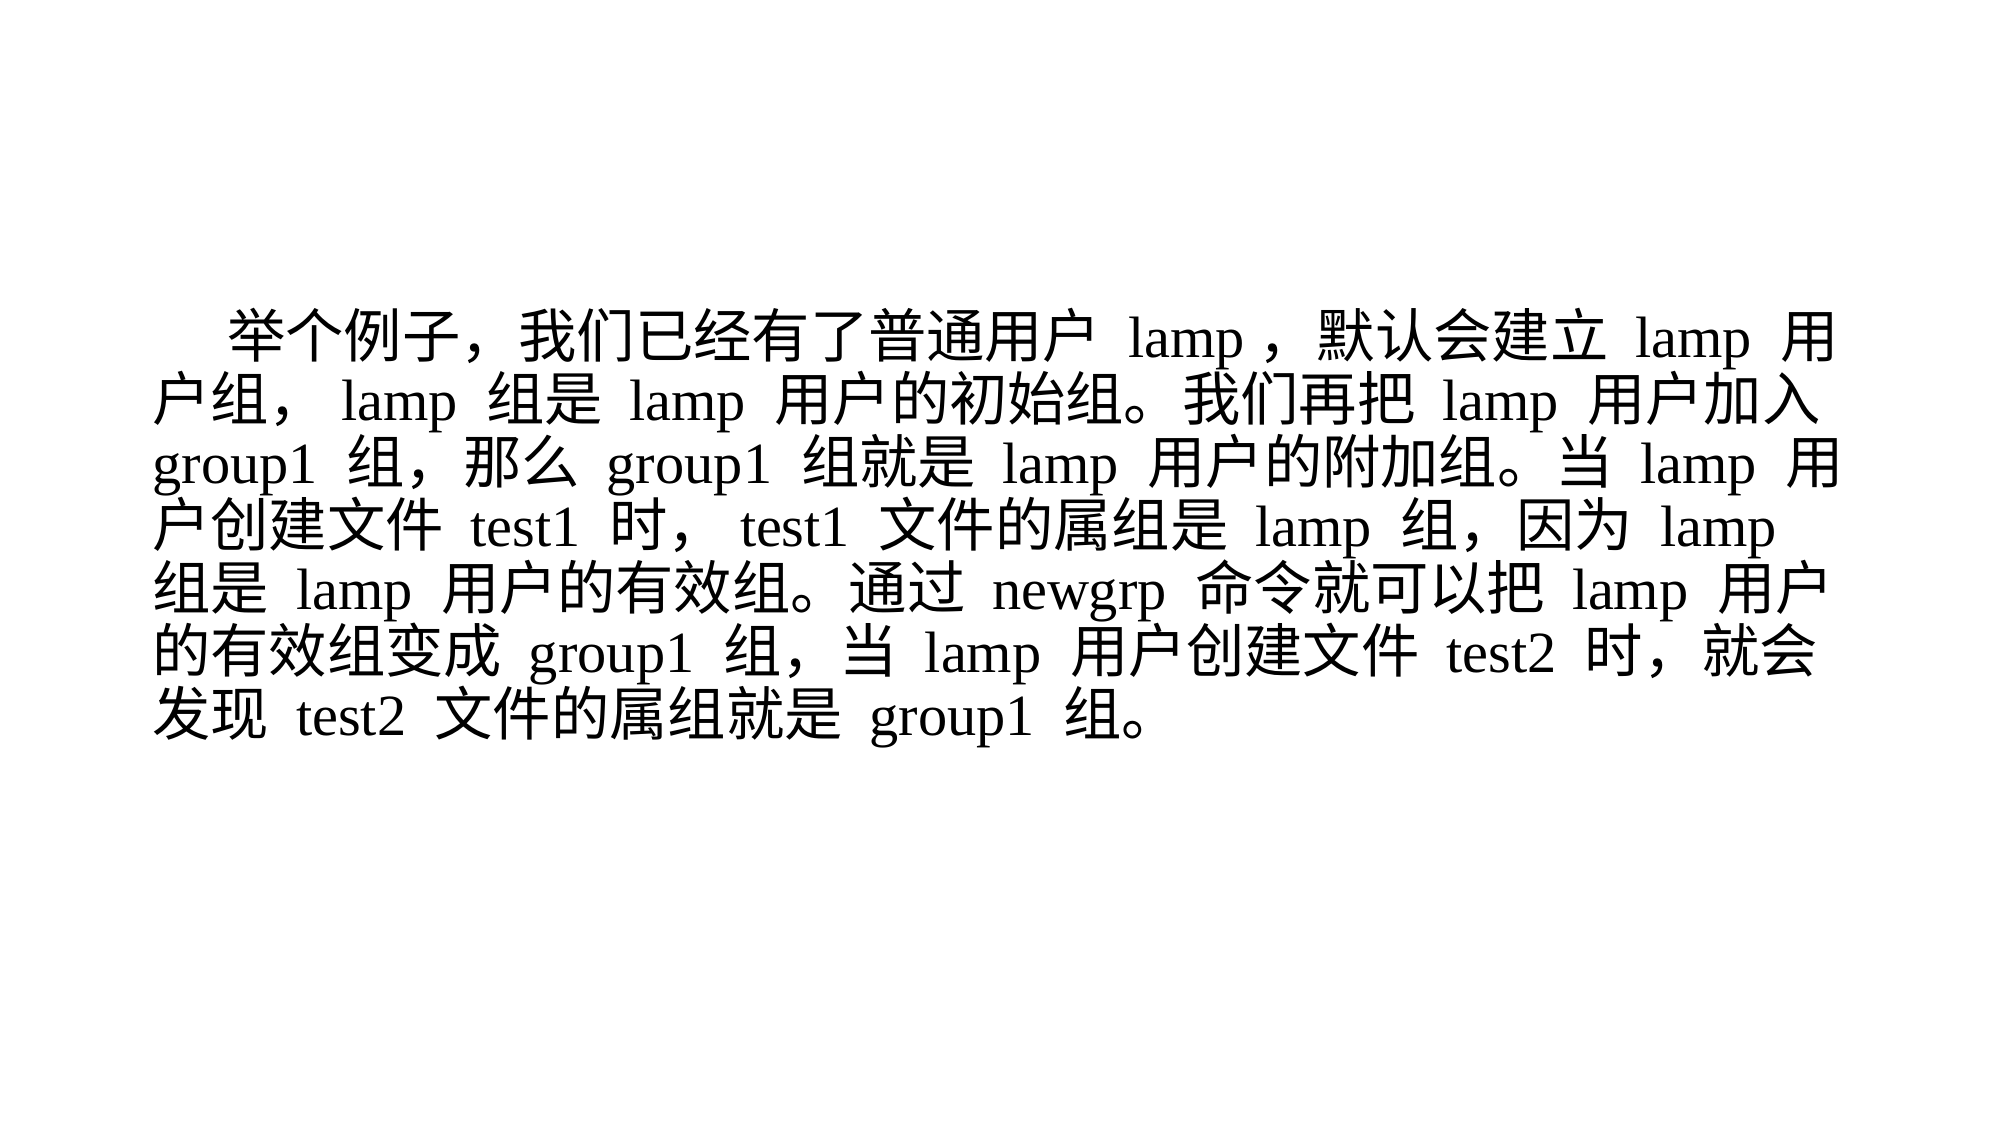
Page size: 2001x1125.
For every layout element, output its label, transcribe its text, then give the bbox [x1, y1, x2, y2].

list 举个例子，我们已经有了普通用户 lamp，默认会建立 lamp 用户组，lamp 组是 lamp 用户的初始组。我们再把 lamp 用户加入 group1 组，那么 group1 组就是 lamp 用户的附加组。当 lamp 用户创建文件 test1 时，test1 文件的属组是 lamp 组，因为 lamp 组是 lamp 用户的有效组。通过 newgrp 命令就可以把 lamp 用户的有效组变成 group1 组，当 lamp 用户创建文件 test2 时，就会发现 test2 文件的属组就是 group1 组。 [137, 299, 1863, 1014]
